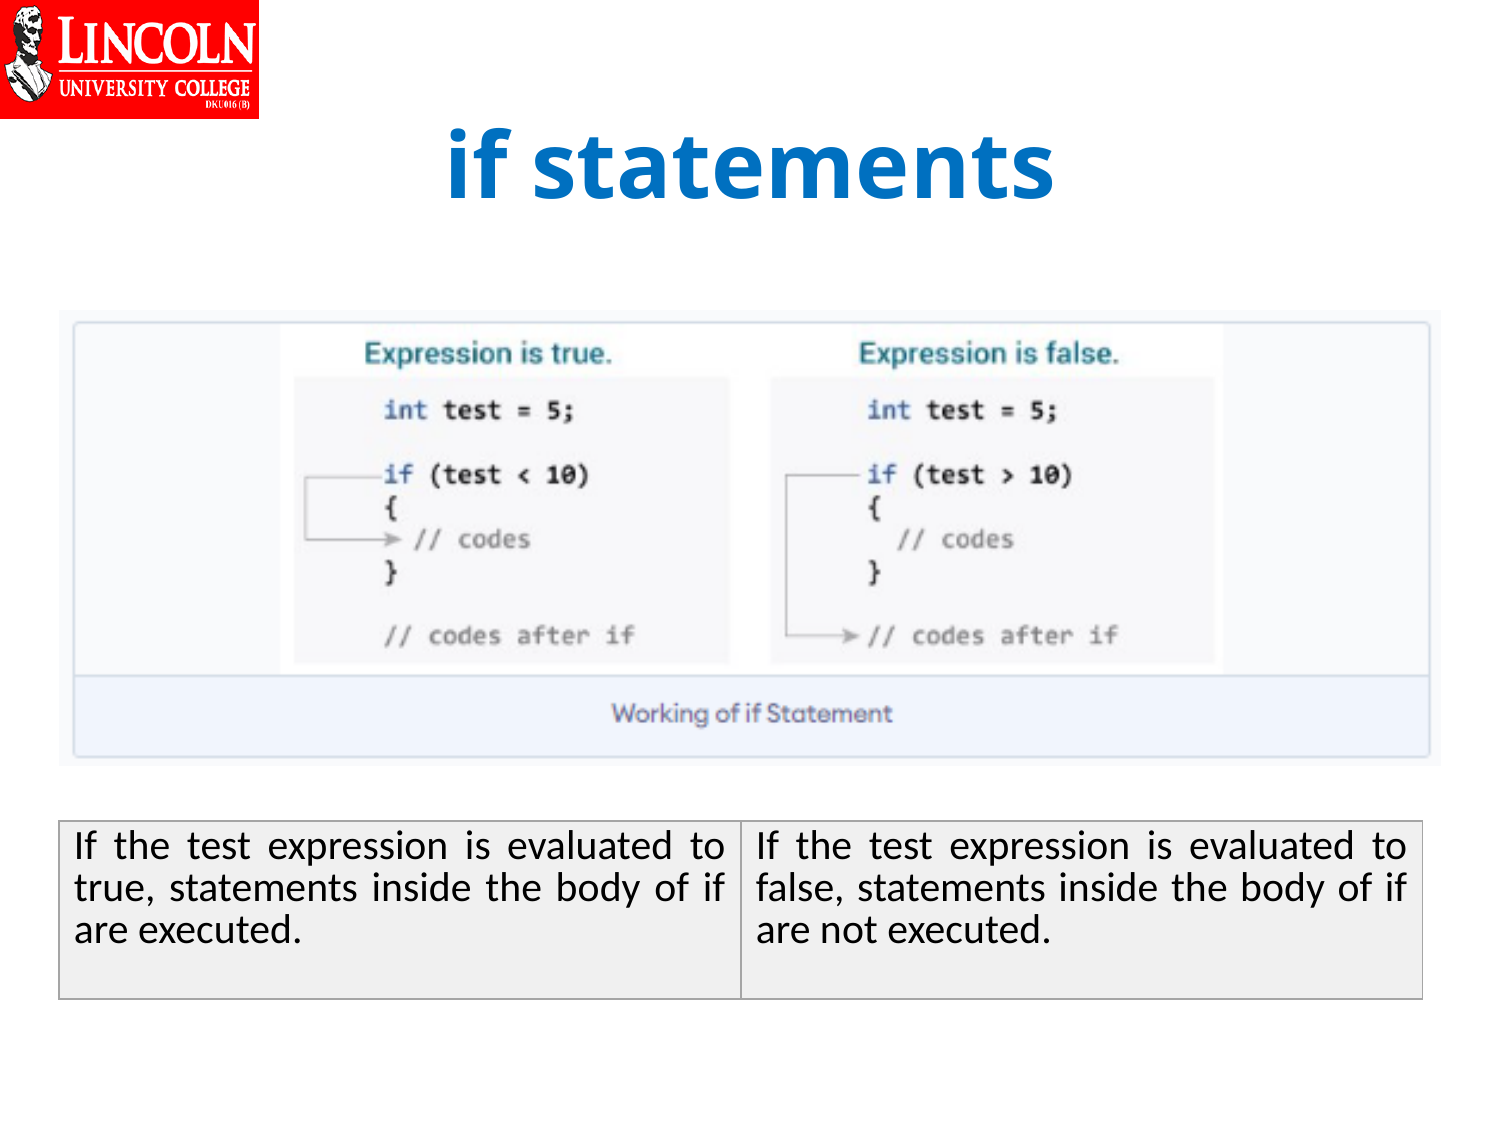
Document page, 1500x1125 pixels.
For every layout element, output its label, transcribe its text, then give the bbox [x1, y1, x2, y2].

picture [58, 310, 1441, 766]
table_header If the test expression is evaluated to true, statements inside the body of if are executed. [60, 822, 740, 998]
table_header If the test expression is evaluated to false, statements inside the body of if are not executed. [742, 822, 1422, 998]
title if statements [103, 59, 1397, 278]
